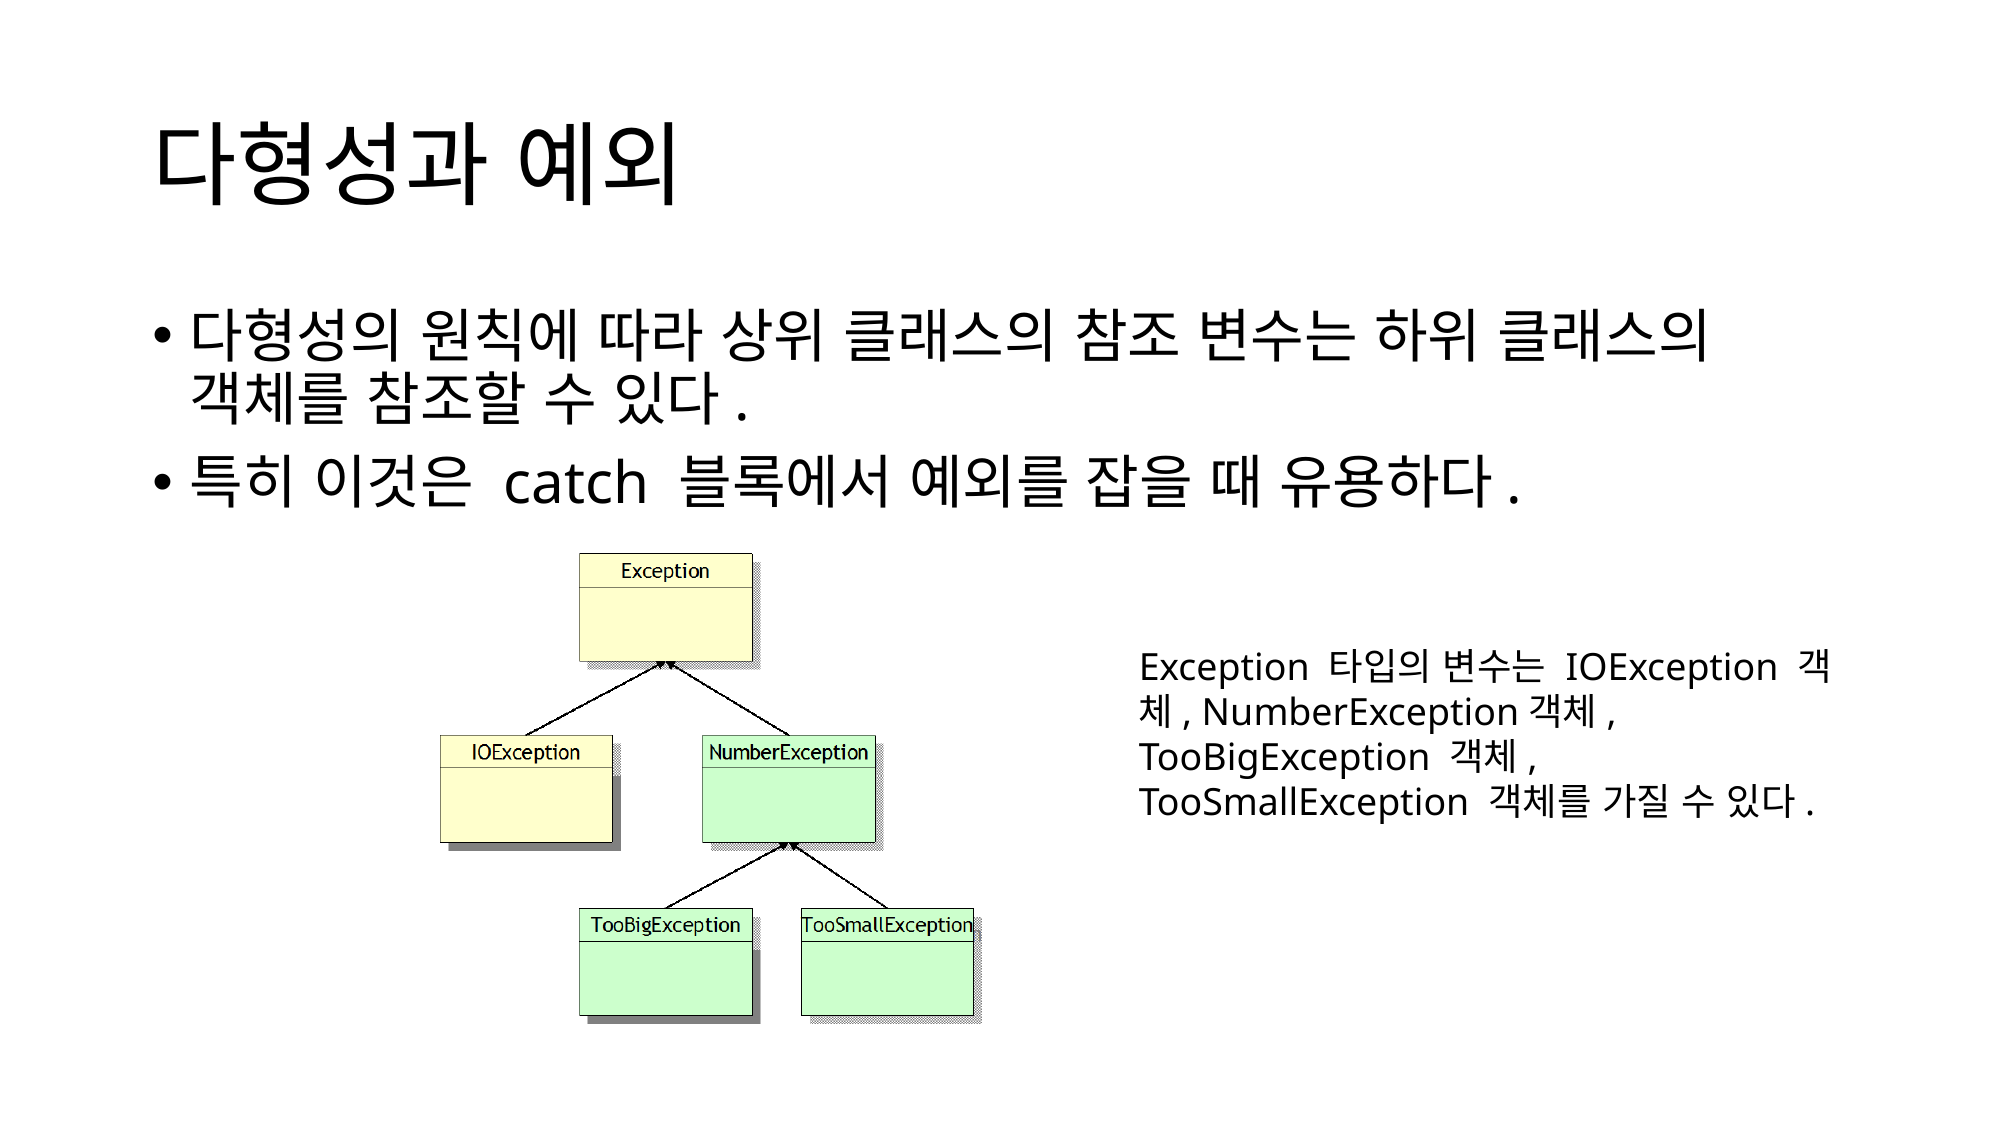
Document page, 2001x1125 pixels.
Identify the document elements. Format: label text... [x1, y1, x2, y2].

title 다형성과 예외 [137, 59, 1863, 278]
text_box Exception 타입의 변수는 IOException 객체, NumberException객체, TooBigException 객체, TooSmallException 객체를 가질 수 있다. [1123, 635, 1885, 831]
picture [414, 545, 988, 1028]
list 다형성의 원칙에 따라 상위 클래스의 참조 변수는 하위 클래스의 객체를 참조할 수 있다. 특히 이것은 catch 블록에서 예외를 잡을 때 유용하다. [137, 299, 1863, 1014]
